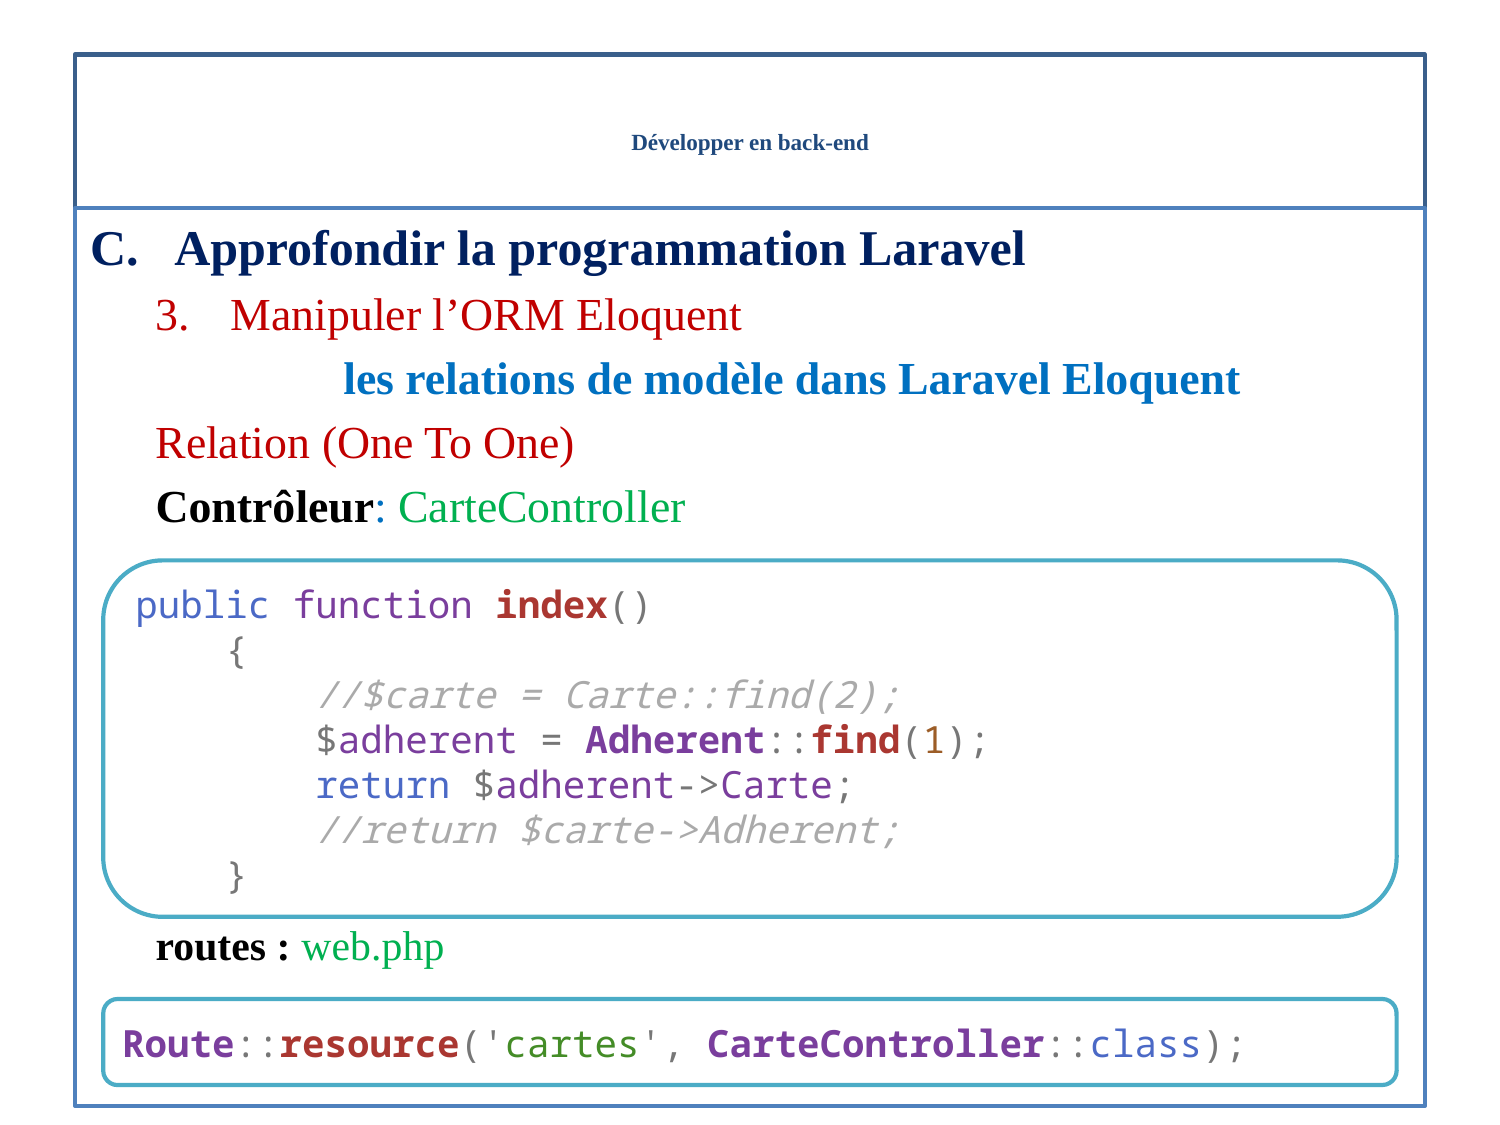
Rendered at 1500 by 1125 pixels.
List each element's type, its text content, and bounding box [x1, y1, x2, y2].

list Approfondir la programmation Laravel Manipuler l’ORM Eloquent les relations de modèle dans Laravel Eloquent Relation (One To One) Contrôleur: CarteController routes : web.php [73, 206, 1427, 1108]
title Développer en back-end [75, 64, 1425, 206]
text_box Route::resource('cartes', CarteController::class); [101, 996, 1399, 1088]
text_box [73, 52, 1427, 206]
text_box public function index() { //$carte = Carte::find(2); $adherent = Adherent::find(1); return $adherent->Carte; //return $carte->Adherent; } [101, 558, 1399, 919]
